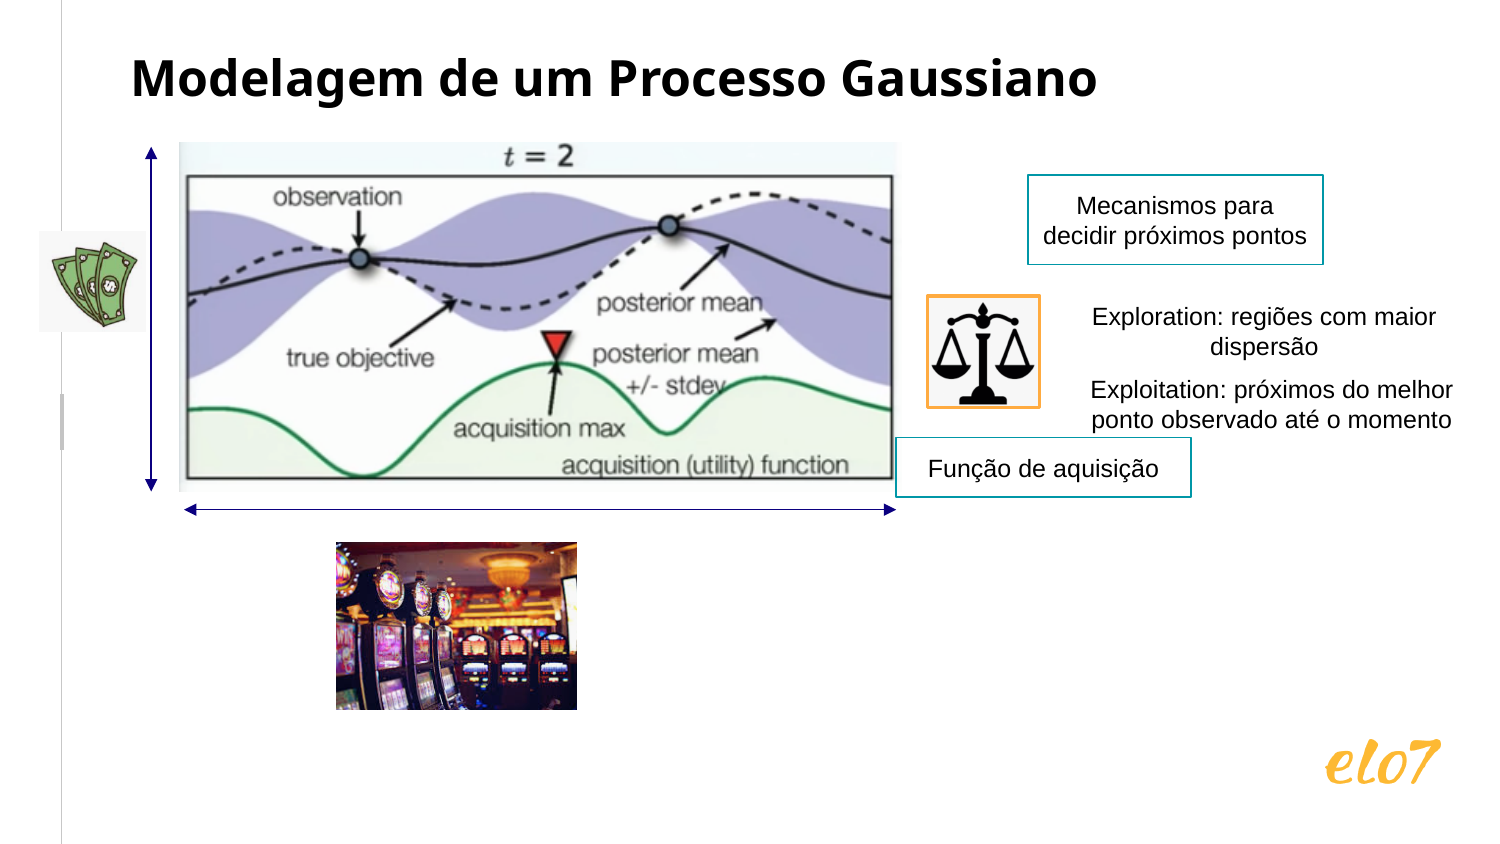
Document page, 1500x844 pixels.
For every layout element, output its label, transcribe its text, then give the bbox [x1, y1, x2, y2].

title Modelagem de um Processo Gaussiano [115, 37, 1440, 122]
text_box Exploration: regiões com maior dispersão [1056, 285, 1473, 376]
text_box Exploitation: próximos do melhor ponto observado até o momento [1064, 358, 1480, 449]
text_box Mecanismos para decidir próximos pontos [1027, 174, 1323, 265]
picture [0, 0, 1500, 844]
text_box Função de aquisição [904, 437, 1192, 498]
